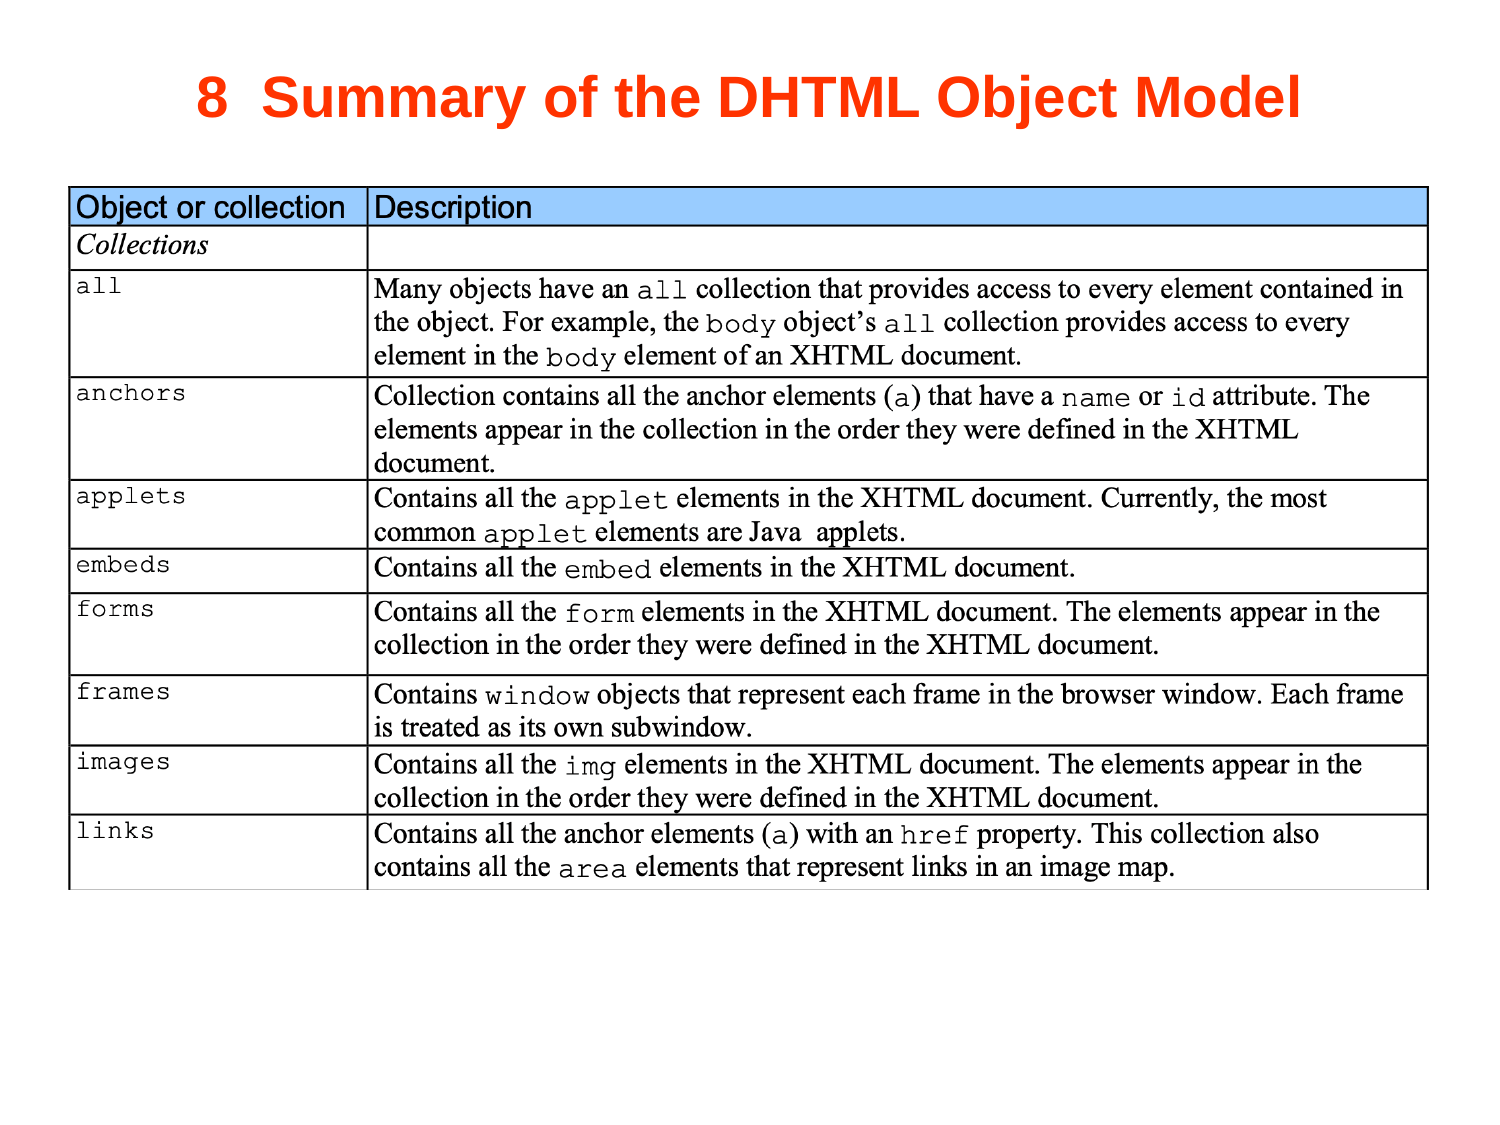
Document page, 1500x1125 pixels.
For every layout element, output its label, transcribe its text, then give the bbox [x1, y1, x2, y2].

picture [44, 186, 1454, 890]
title 8 Summary of the DHTML Object Model [111, 0, 1388, 186]
